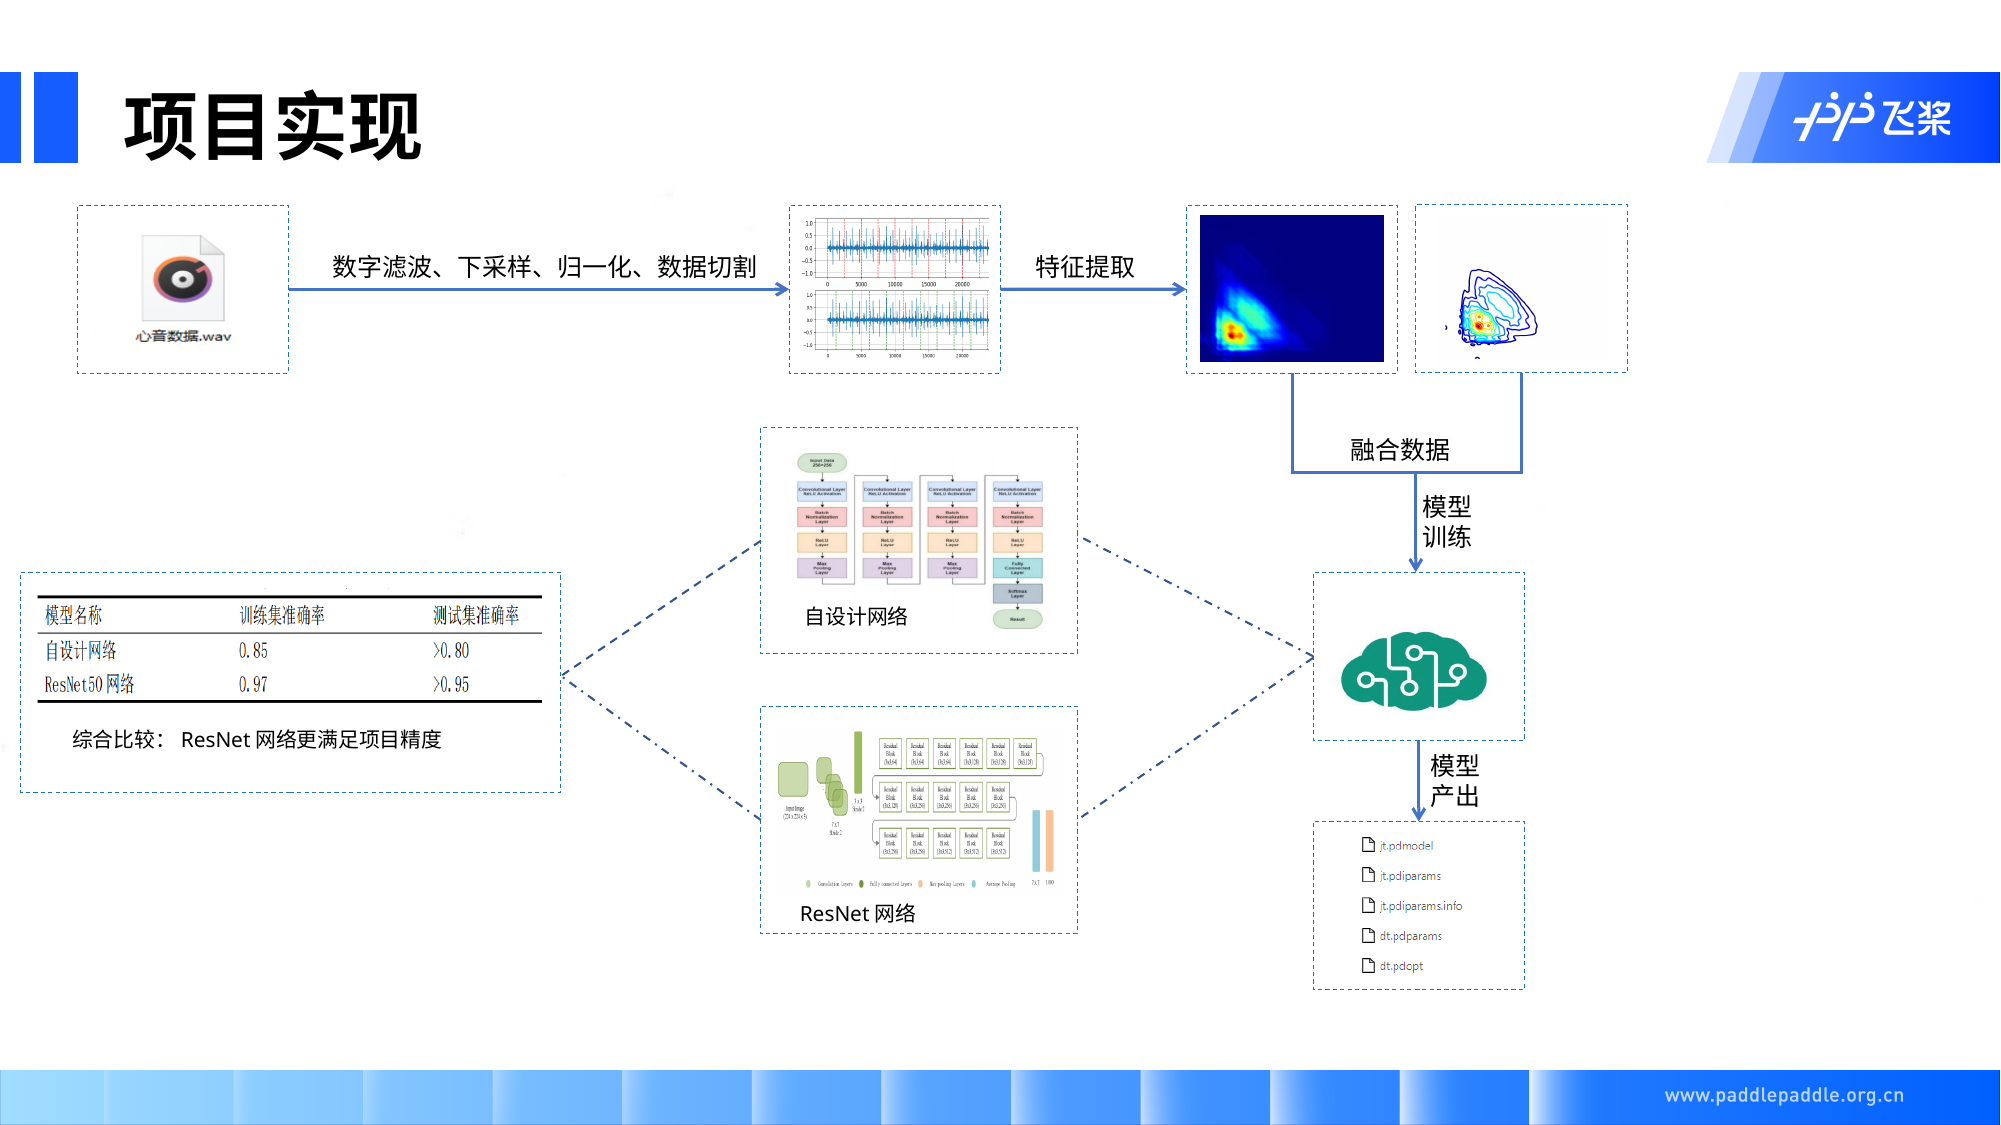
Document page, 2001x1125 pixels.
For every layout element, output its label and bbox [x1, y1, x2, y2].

text_box [1077, 535, 1314, 657]
text_box [560, 540, 761, 676]
text_box [1304, 361, 1404, 485]
picture [0, 0, 2000, 1125]
text_box [560, 676, 761, 821]
text_box [1368, 419, 1569, 526]
text_box [1077, 657, 1314, 821]
text_box [1, 72, 78, 163]
